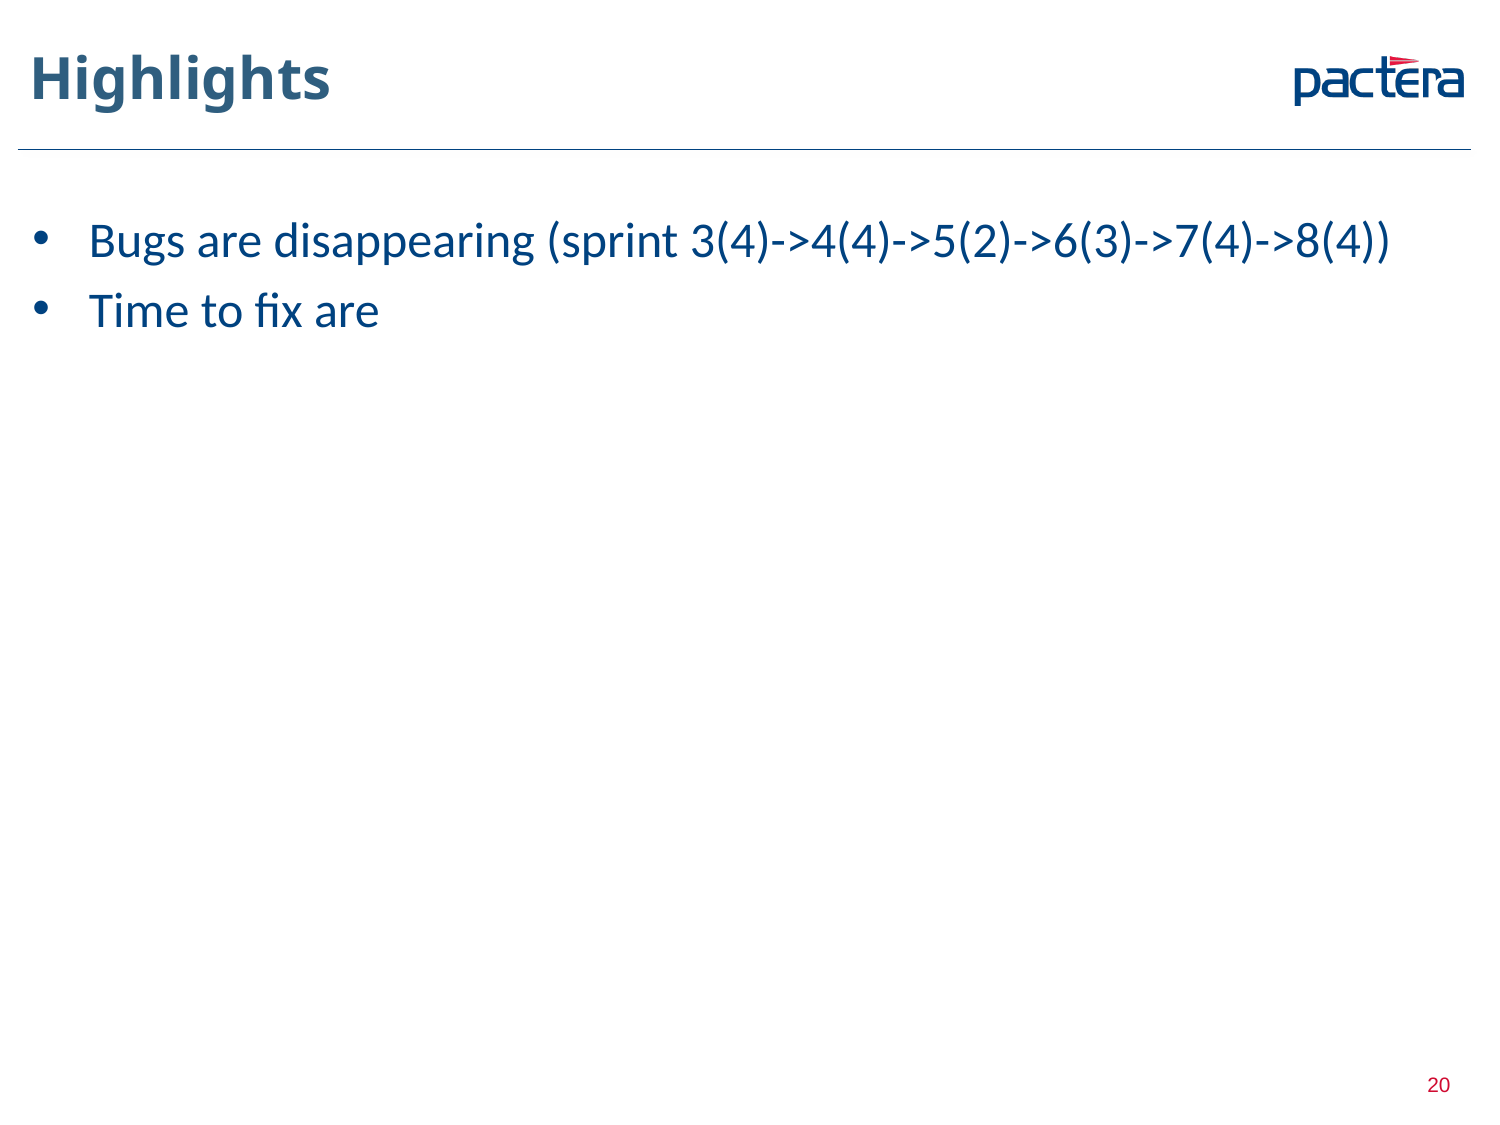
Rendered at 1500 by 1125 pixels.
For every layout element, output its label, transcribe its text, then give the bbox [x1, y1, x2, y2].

list Bugs are disappearing (sprint 3(4)->4(4)->5(2)->6(3)->7(4)->8(4)) Time to fix are [32, 207, 1472, 1024]
slide_number 20 [1405, 1042, 1473, 1125]
picture [1294, 56, 1464, 106]
title Highlights [29, 13, 1216, 140]
